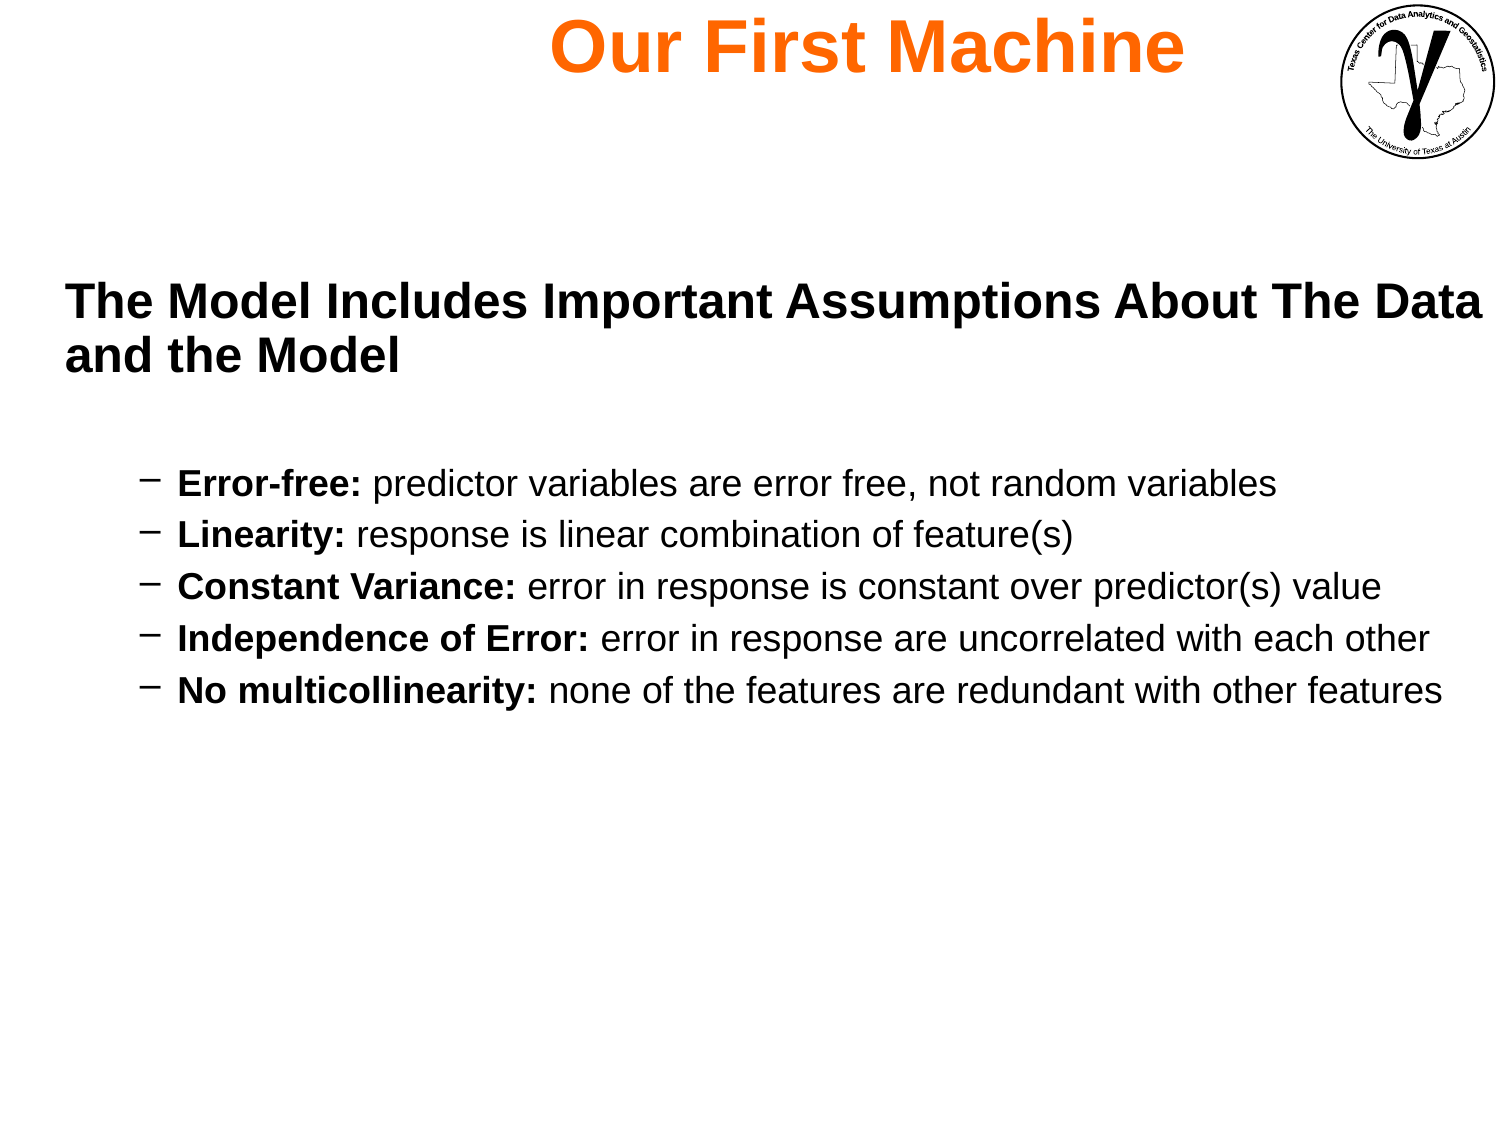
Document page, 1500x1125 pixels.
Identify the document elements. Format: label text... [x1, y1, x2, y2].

list The Model Includes Important Assumptions About The Data and the Model Error-free: predictor variables are error free, not random variables Linearity: response is linear combination of feature(s) Constant Variance: error in response is constant over predictor(s) value Independence of Error: error in response are uncorrelated with each other No multicollinearity: none of the features are redundant with other features [50, 268, 1500, 413]
title Our First Machine [368, 0, 1369, 188]
